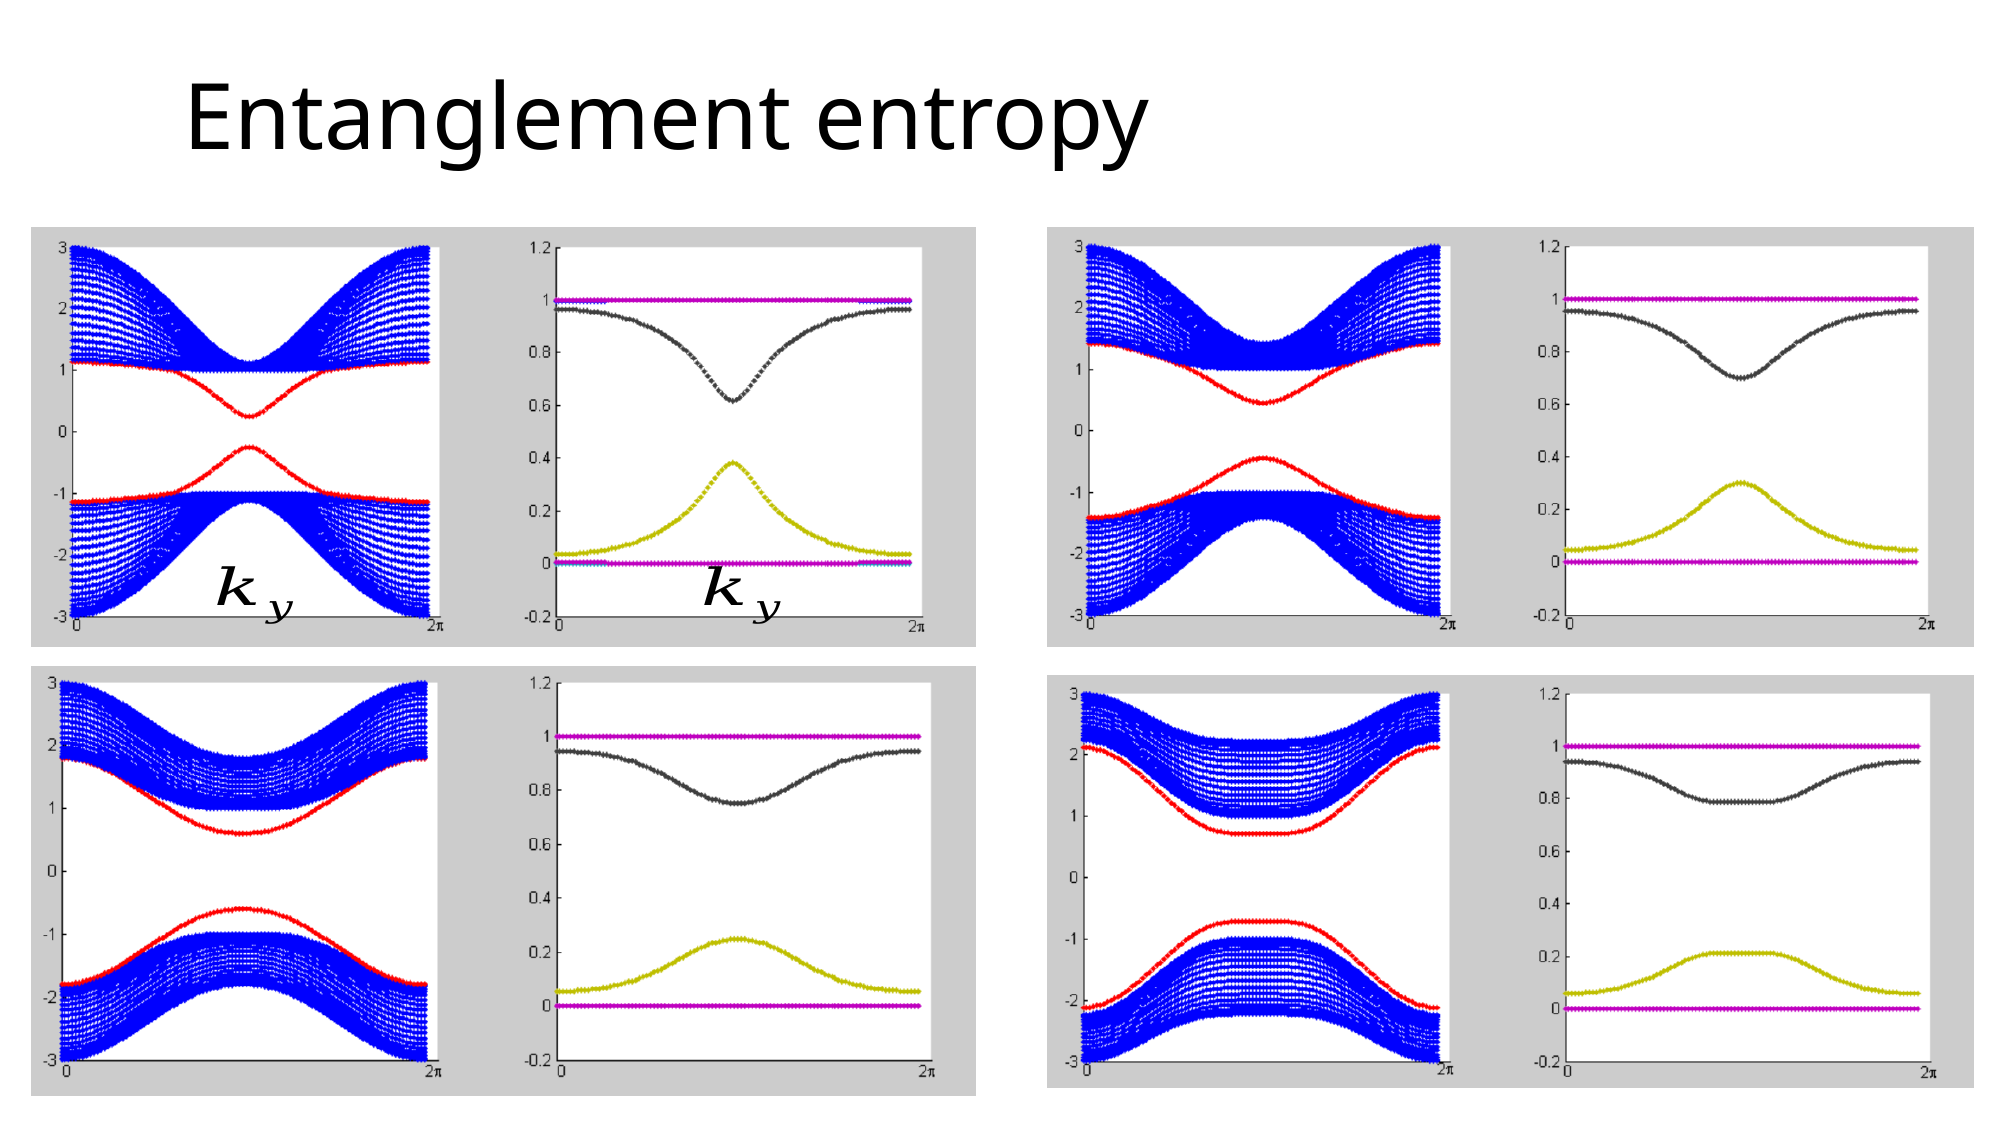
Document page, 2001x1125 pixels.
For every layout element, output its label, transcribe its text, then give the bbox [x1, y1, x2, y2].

text_box Entanglement entropy [168, 63, 1894, 178]
picture [1047, 227, 1974, 647]
picture [1047, 675, 1974, 1088]
picture [31, 227, 976, 647]
picture [31, 666, 976, 1096]
